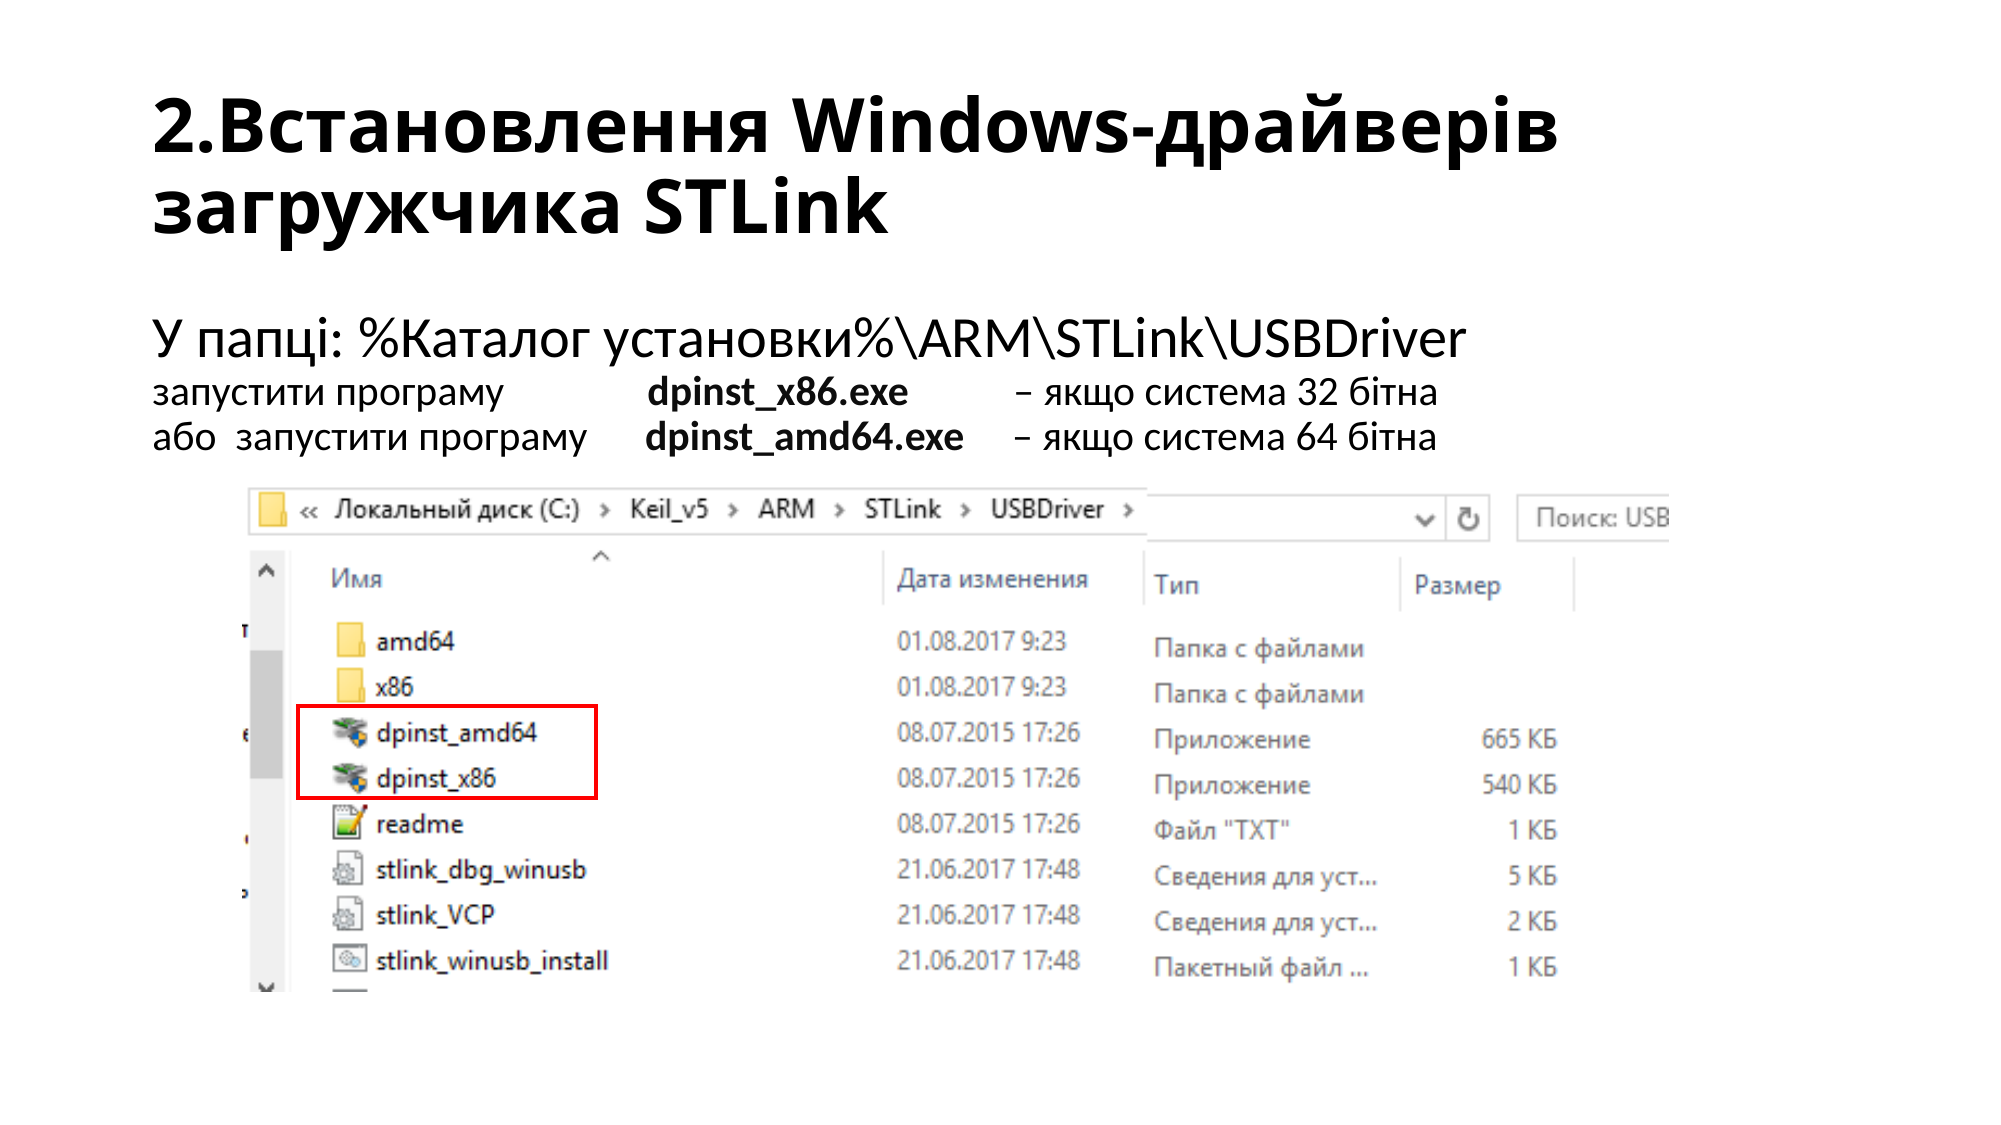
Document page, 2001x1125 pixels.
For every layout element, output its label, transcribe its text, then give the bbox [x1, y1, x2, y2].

title 2.Встановлення Windows-драйверів загружчика STLink [137, 59, 1863, 278]
picture [242, 486, 1669, 992]
list У папці: %Каталог установки%\ARM\STLink\USBDriver запустити програму dpinst_x86.exe – якщо система 32 бітна або запустити програму dpinst_amd64.exe – якщо система 64 бітна [137, 299, 1863, 1014]
